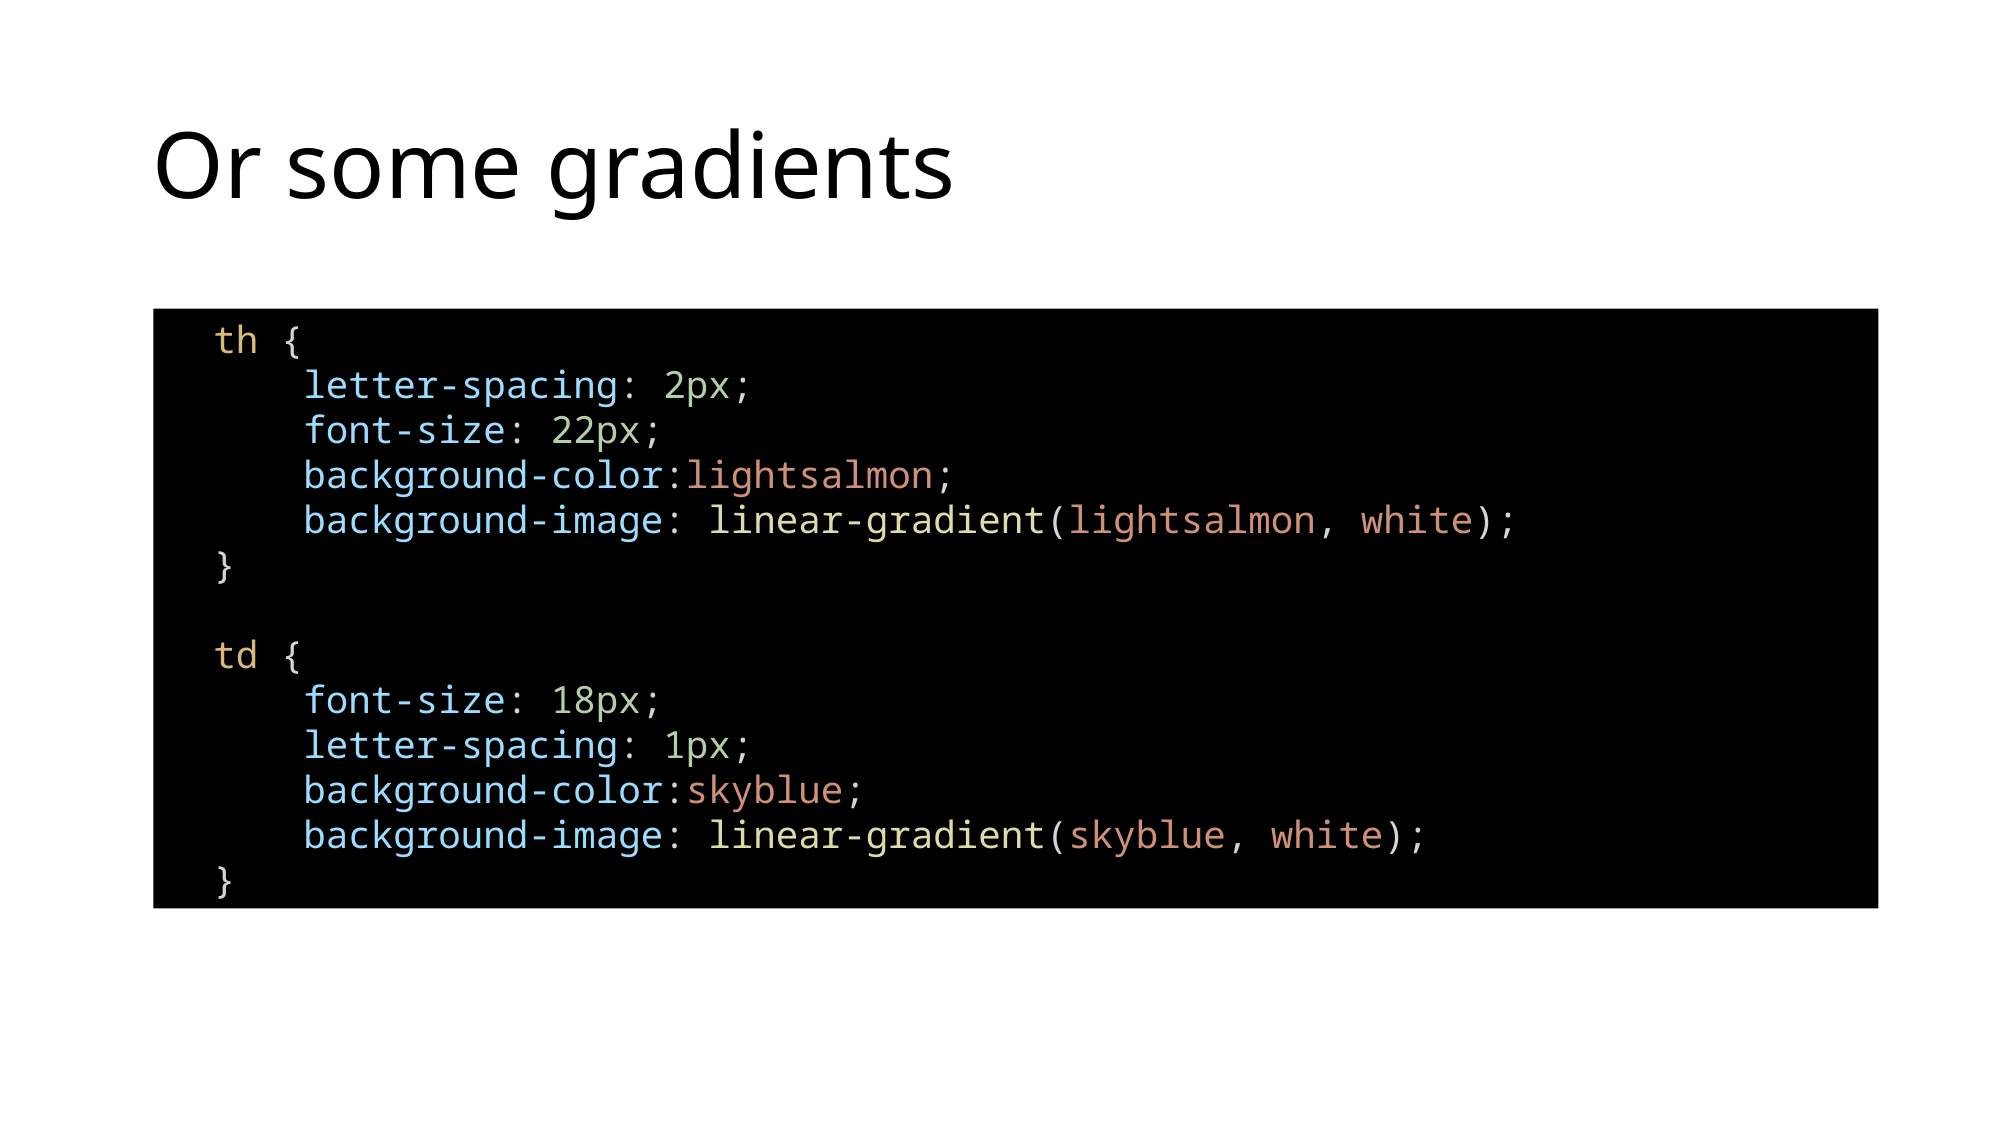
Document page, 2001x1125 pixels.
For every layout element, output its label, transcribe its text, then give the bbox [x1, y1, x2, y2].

text_box th { letter-spacing: 2px; font-size: 22px; background-color:lightsalmon; background-image: linear-gradient(lightsalmon, white); } td { font-size: 18px; letter-spacing: 1px; background-color:skyblue; background-image: linear-gradient(skyblue, white); } [153, 308, 1879, 909]
title Or some gradients [137, 59, 1863, 278]
